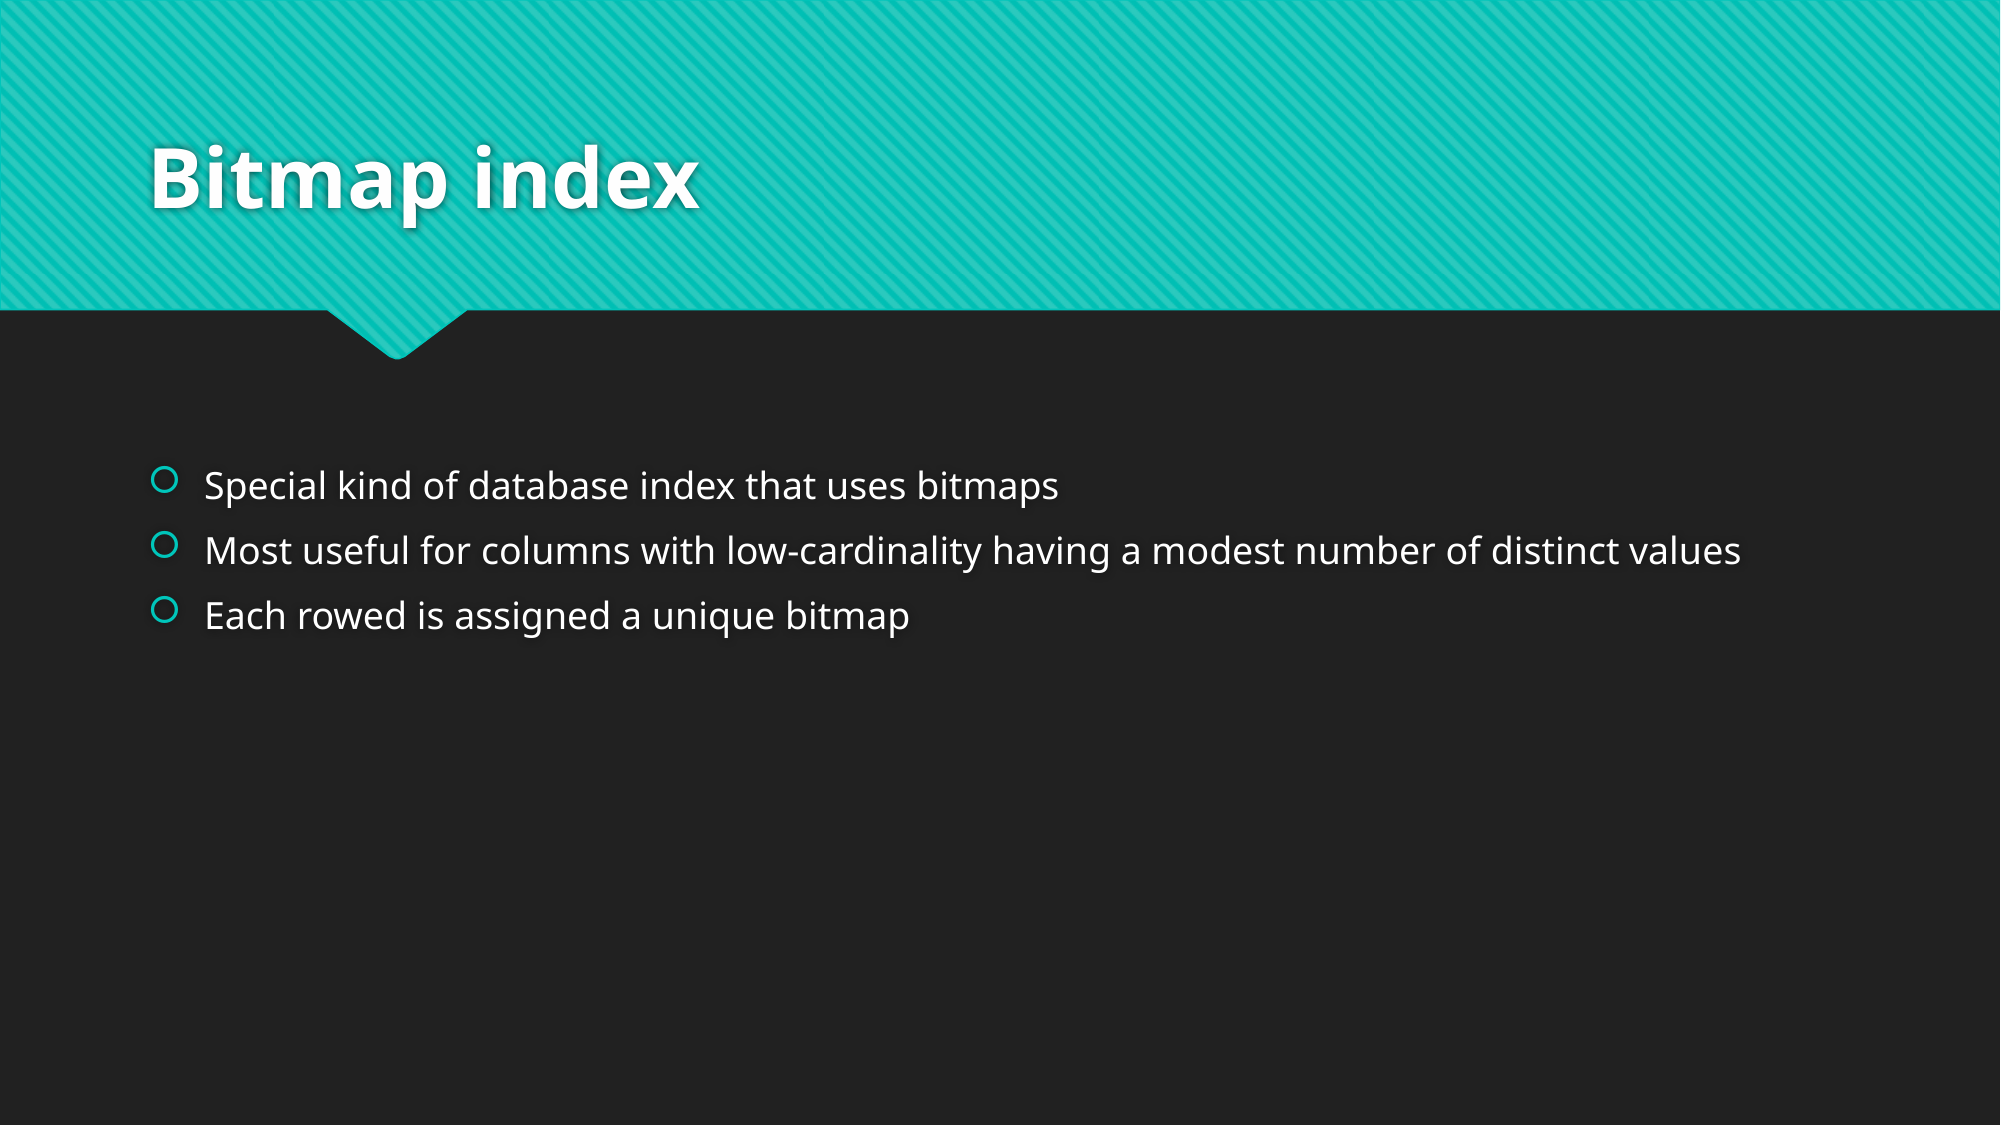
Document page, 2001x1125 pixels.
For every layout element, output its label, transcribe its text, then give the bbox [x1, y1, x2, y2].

title Bitmap index [132, 73, 1868, 233]
list Special kind of database index that uses bitmaps Most useful for columns with low-cardinality having a modest number of distinct values Each rowed is assigned a unique bitmap [132, 284, 1865, 881]
